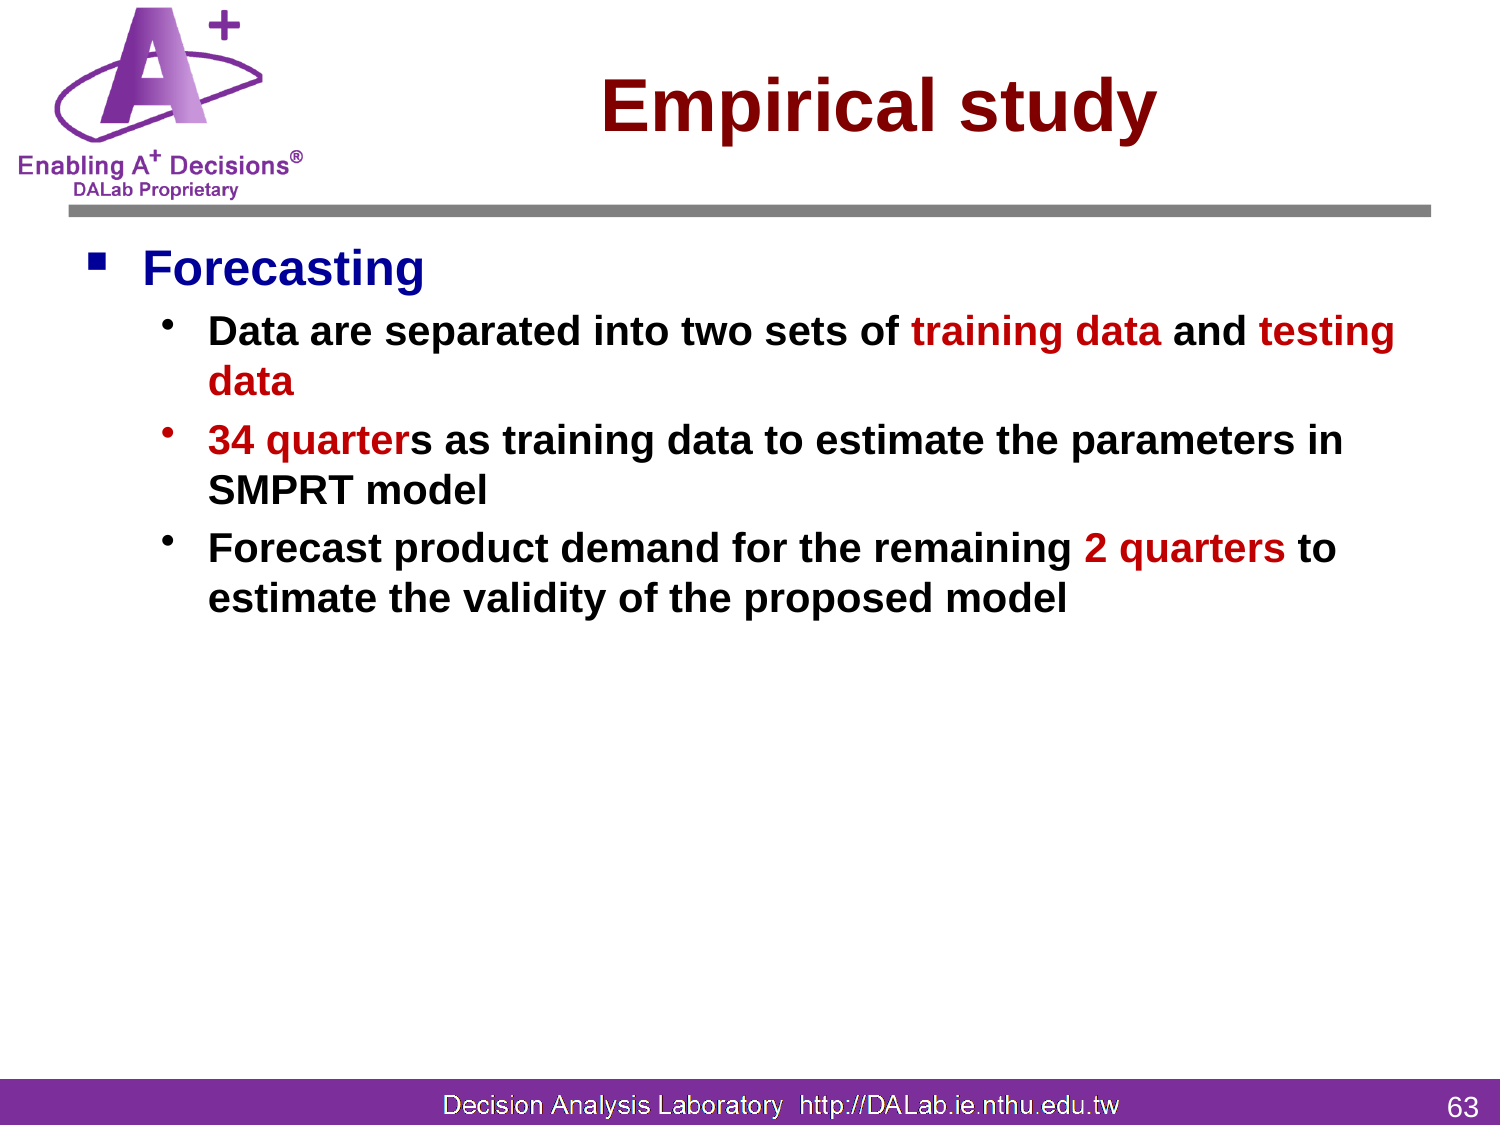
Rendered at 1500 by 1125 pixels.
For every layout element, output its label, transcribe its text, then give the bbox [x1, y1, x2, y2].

picture [0, 0, 318, 202]
list Forecasting Data are separated into two sets of training data and testing data 34 quarters as training data to estimate the parameters in SMPRT model Forecast product demand for the remaining 2 quarters to estimate the validity of the proposed model [70, 228, 1430, 1024]
slide_number 63 [1143, 1080, 1495, 1125]
title Empirical study [359, 23, 1400, 181]
picture [0, 1078, 1500, 1125]
